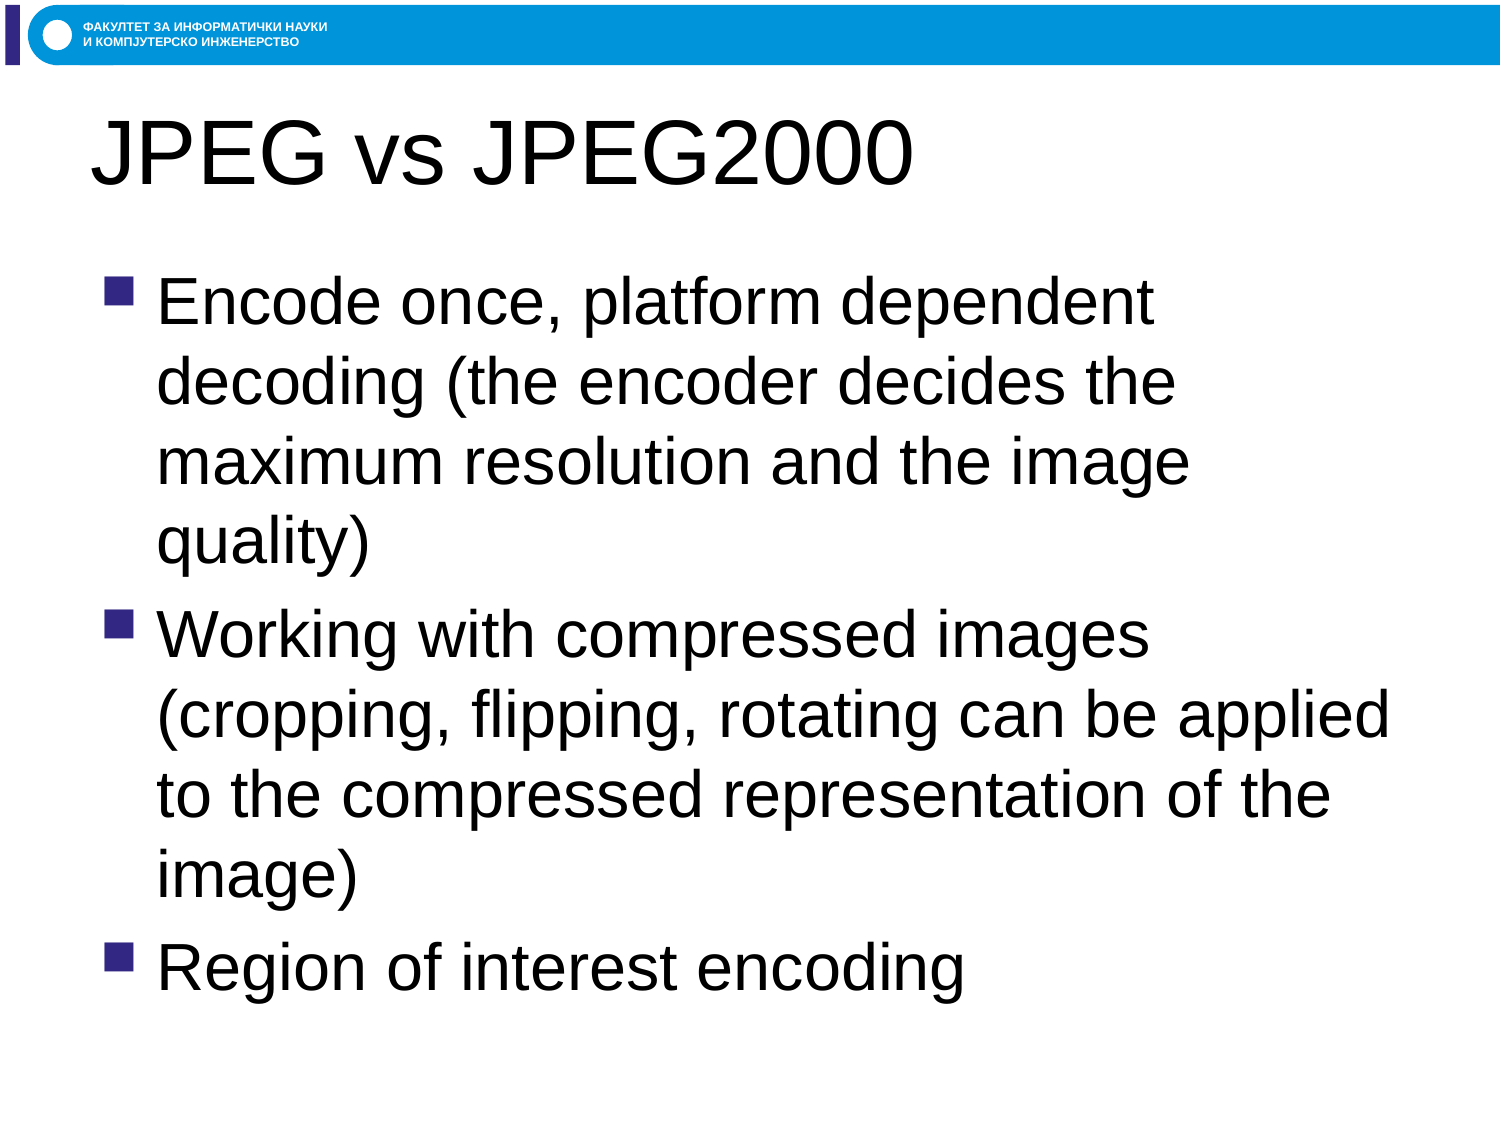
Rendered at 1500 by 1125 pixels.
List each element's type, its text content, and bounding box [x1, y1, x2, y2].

title JPEG vs JPEG2000 [74, 74, 1426, 221]
list Encode once, platform dependent decoding (the encoder decides the maximum resolution and the image quality) Working with compressed images (cropping, flipping, rotating can be applied to the compressed representation of the image) Region of interest encoding [85, 249, 1436, 1019]
